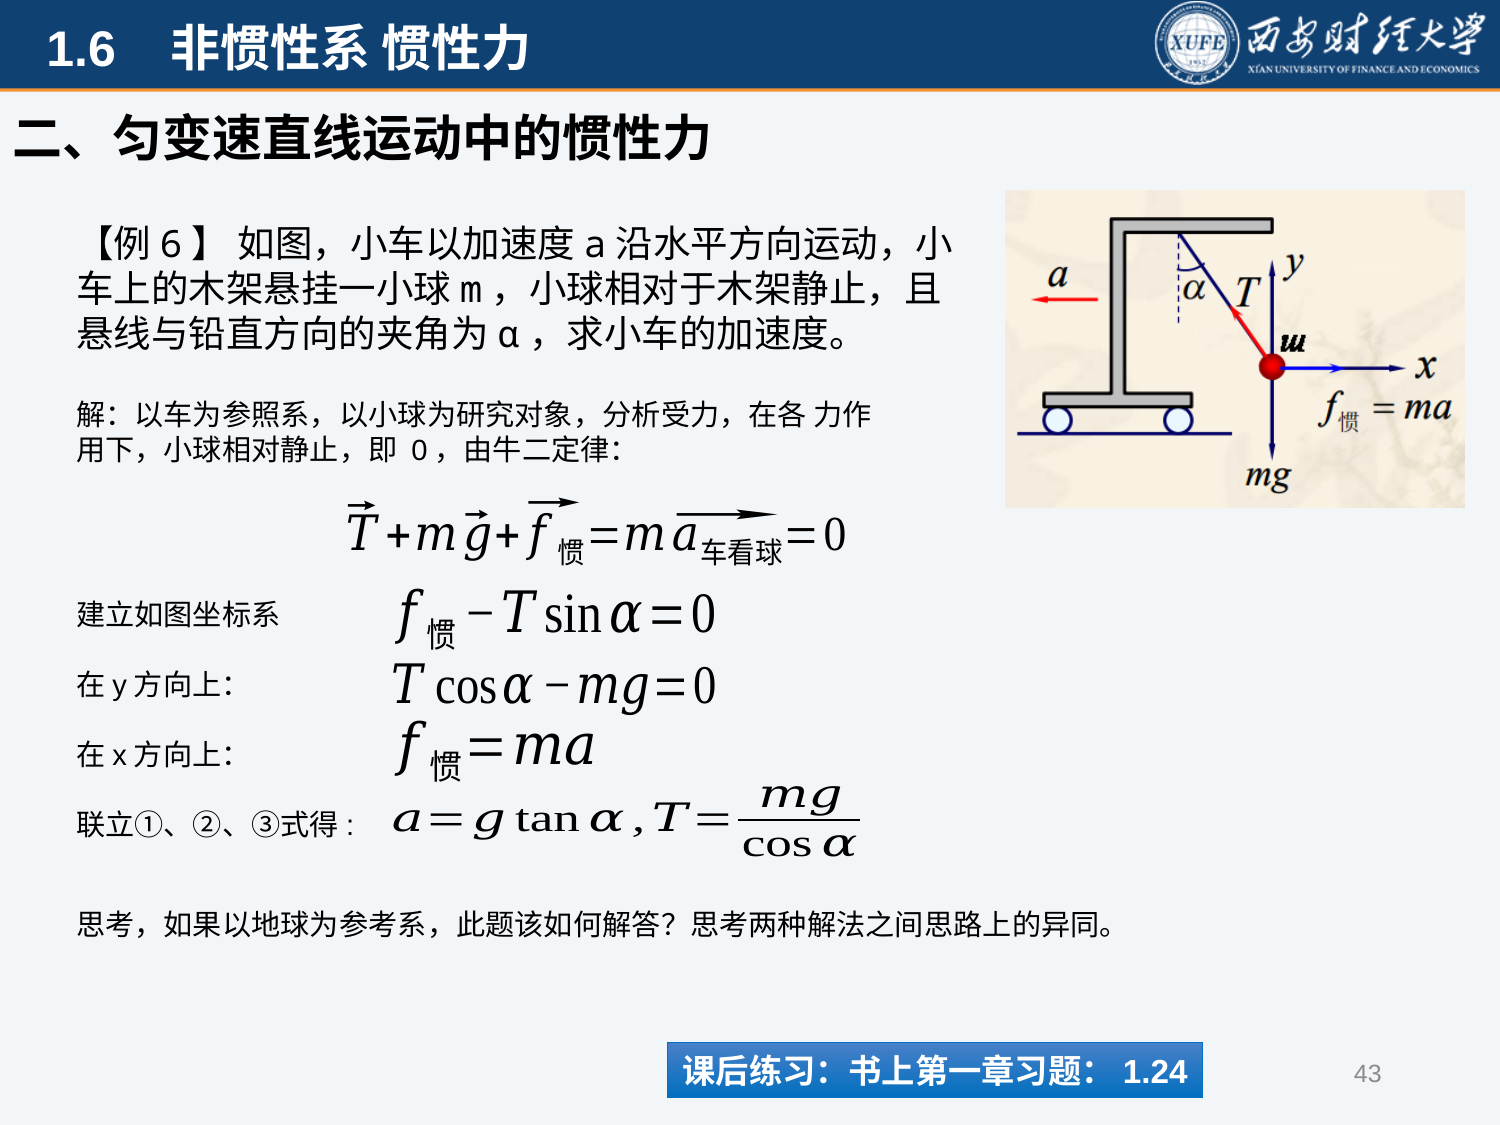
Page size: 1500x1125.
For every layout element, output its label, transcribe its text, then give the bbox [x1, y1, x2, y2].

text_box 二、匀变速直线运动中的惯性力 [0, 98, 1367, 174]
picture [1005, 190, 1465, 508]
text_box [61, 388, 897, 866]
picture [1154, 1, 1486, 85]
text_box 课后练习：书上第一章习题：1.24 [667, 1042, 1203, 1098]
text_box 思考，如果以地球为参考系，此题该如何解答？思考两种解法之间思路上的异同。 [61, 899, 1232, 950]
text_box 【例6】 如图，小车以加速度a沿水平方向运动，小车上的木架悬挂一小球m，小球相对于木架静止，且悬线与铅直方向的夹角为α，求小车的加速度。 [61, 212, 969, 363]
slide_number 43 [1335, 1042, 1397, 1103]
